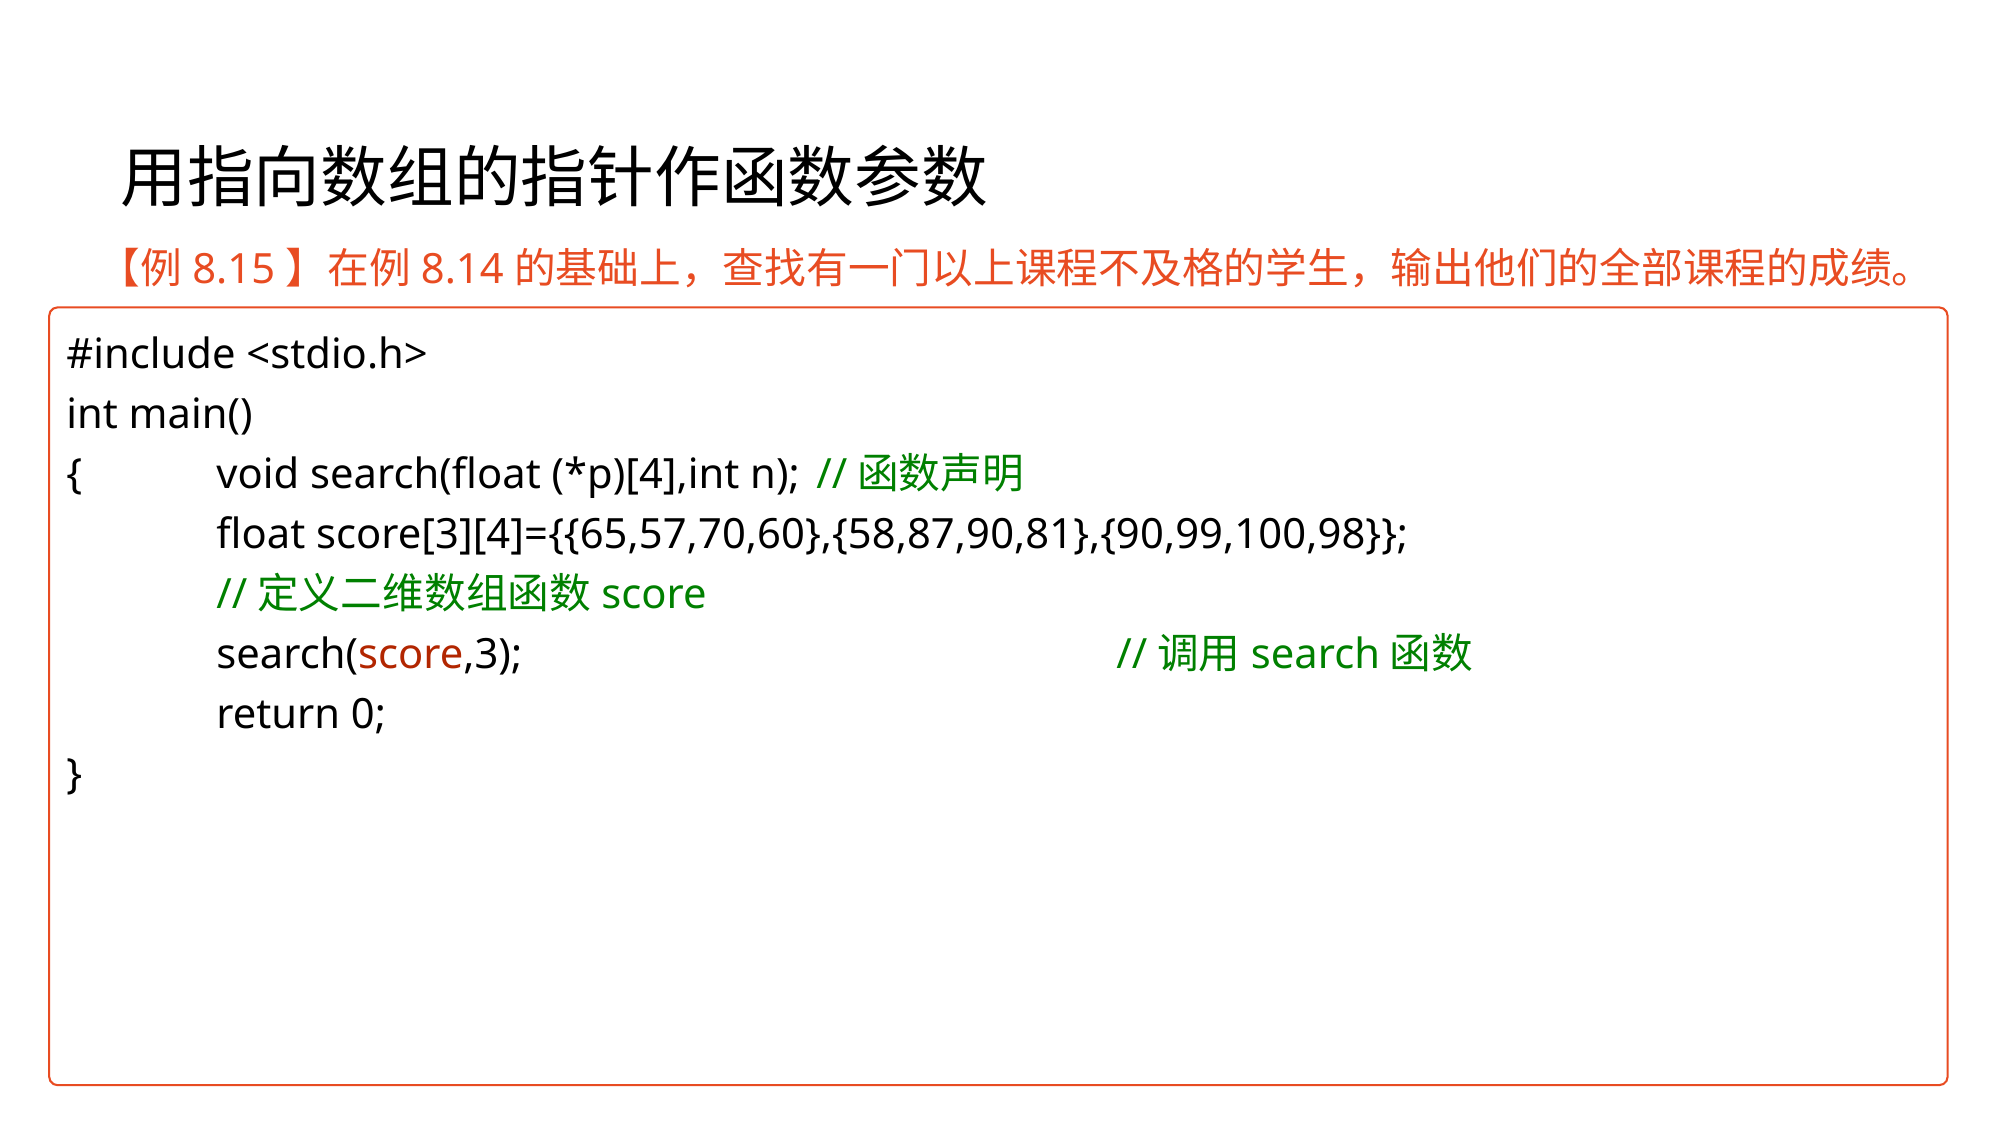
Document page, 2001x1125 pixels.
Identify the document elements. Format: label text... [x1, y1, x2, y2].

text_box #include <stdio.h> int main() { void search(float (*p)[4],int n); //函数声明 float score[3][4]={{65,57,70,60},{58,87,90,81},{90,99,100,98}}; //定义二维数组函数score search(score,3); //调用search函数 return 0; } [48, 306, 1949, 1087]
title 用指向数组的指针作函数参数 [105, 101, 1831, 224]
list 【例8.15】在例8.14的基础上，查找有一门以上课程不及格的学生，输出他们的全部课程的成绩。 [83, 224, 1915, 306]
